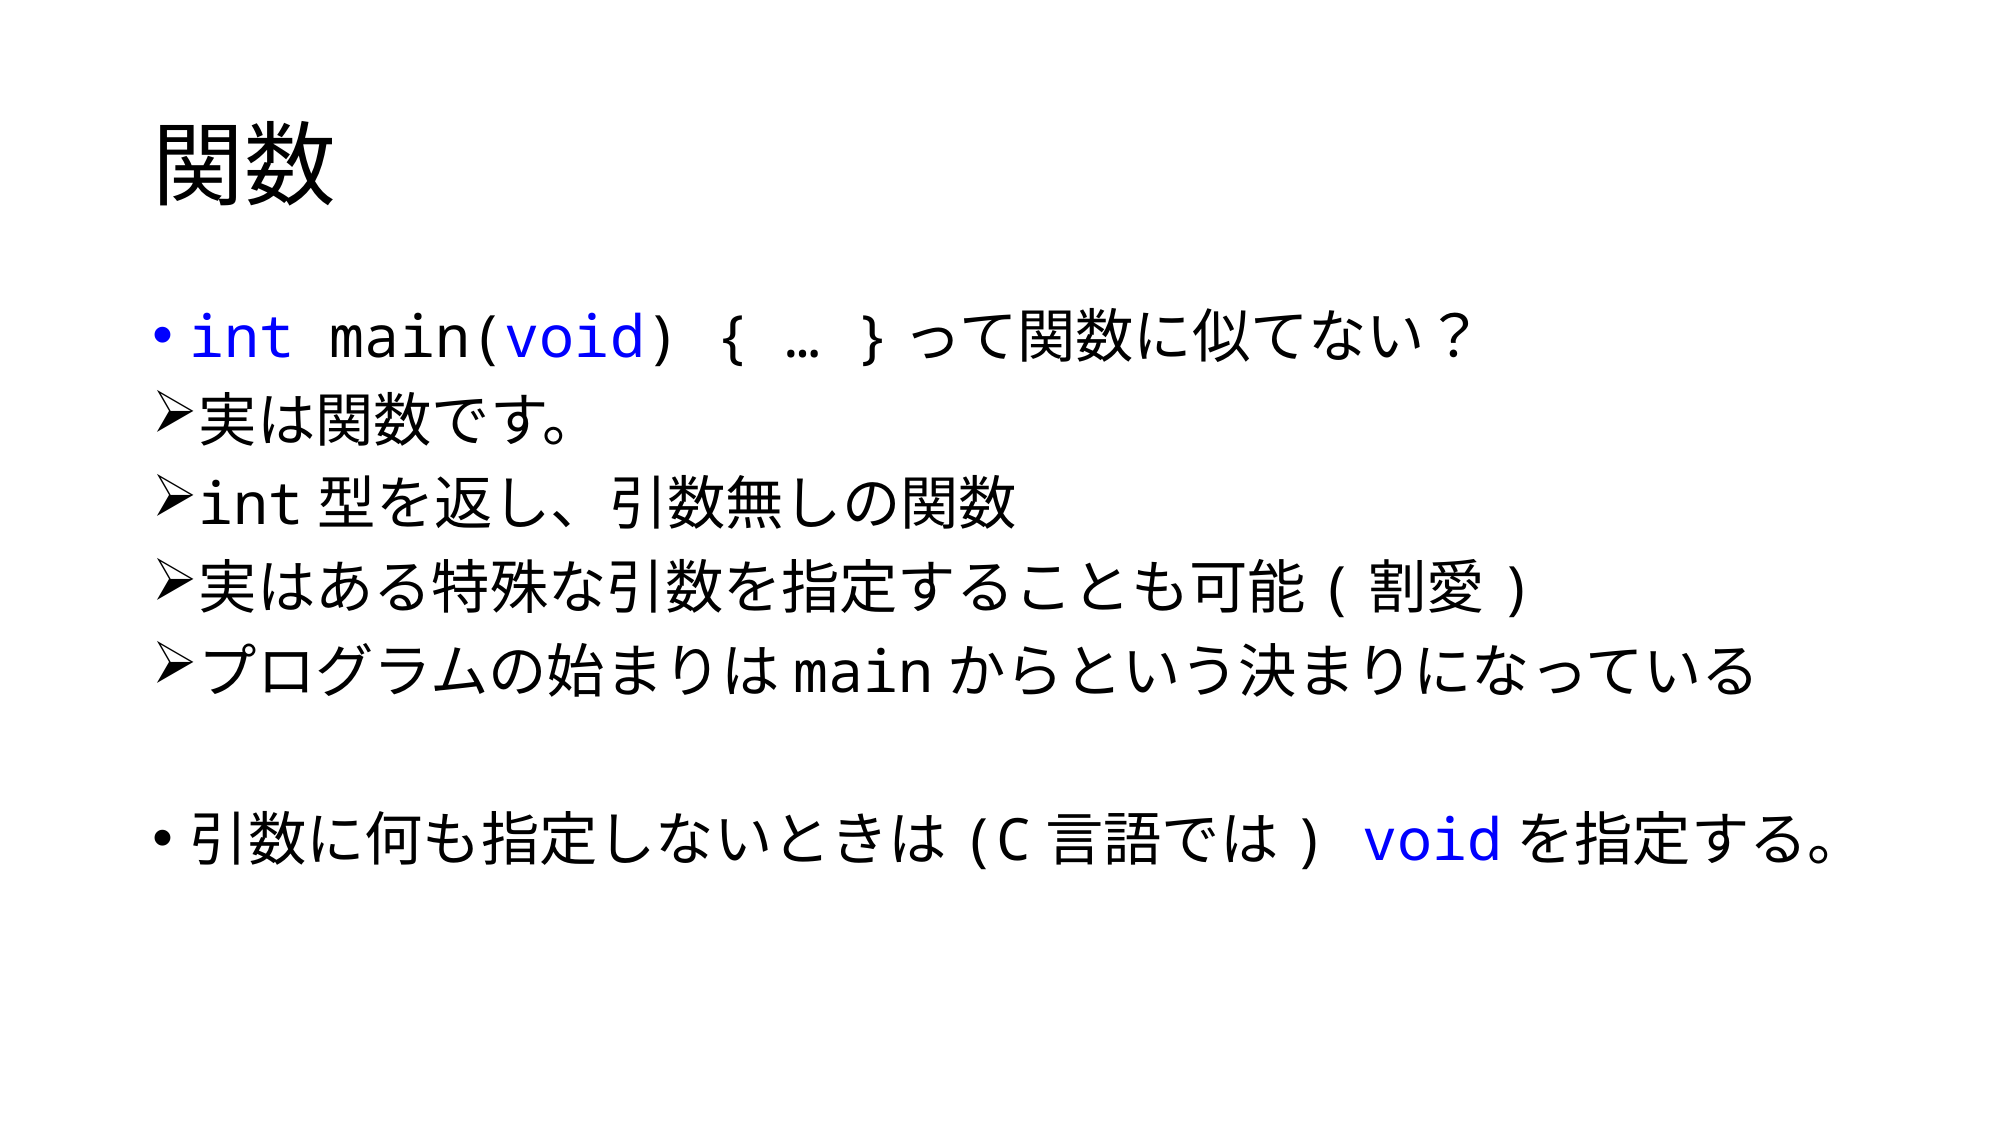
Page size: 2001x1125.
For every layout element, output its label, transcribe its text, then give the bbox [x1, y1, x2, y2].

title 関数 [137, 59, 1863, 278]
list int main(void) { … }って関数に似てない？ 実は関数です。 int型を返し、引数無しの関数 実はある特殊な引数を指定することも可能(割愛) プログラムの始まりはmainからという決まりになっている 引数に何も指定しないときは(C言語では) voidを指定する。 [137, 299, 1863, 1014]
